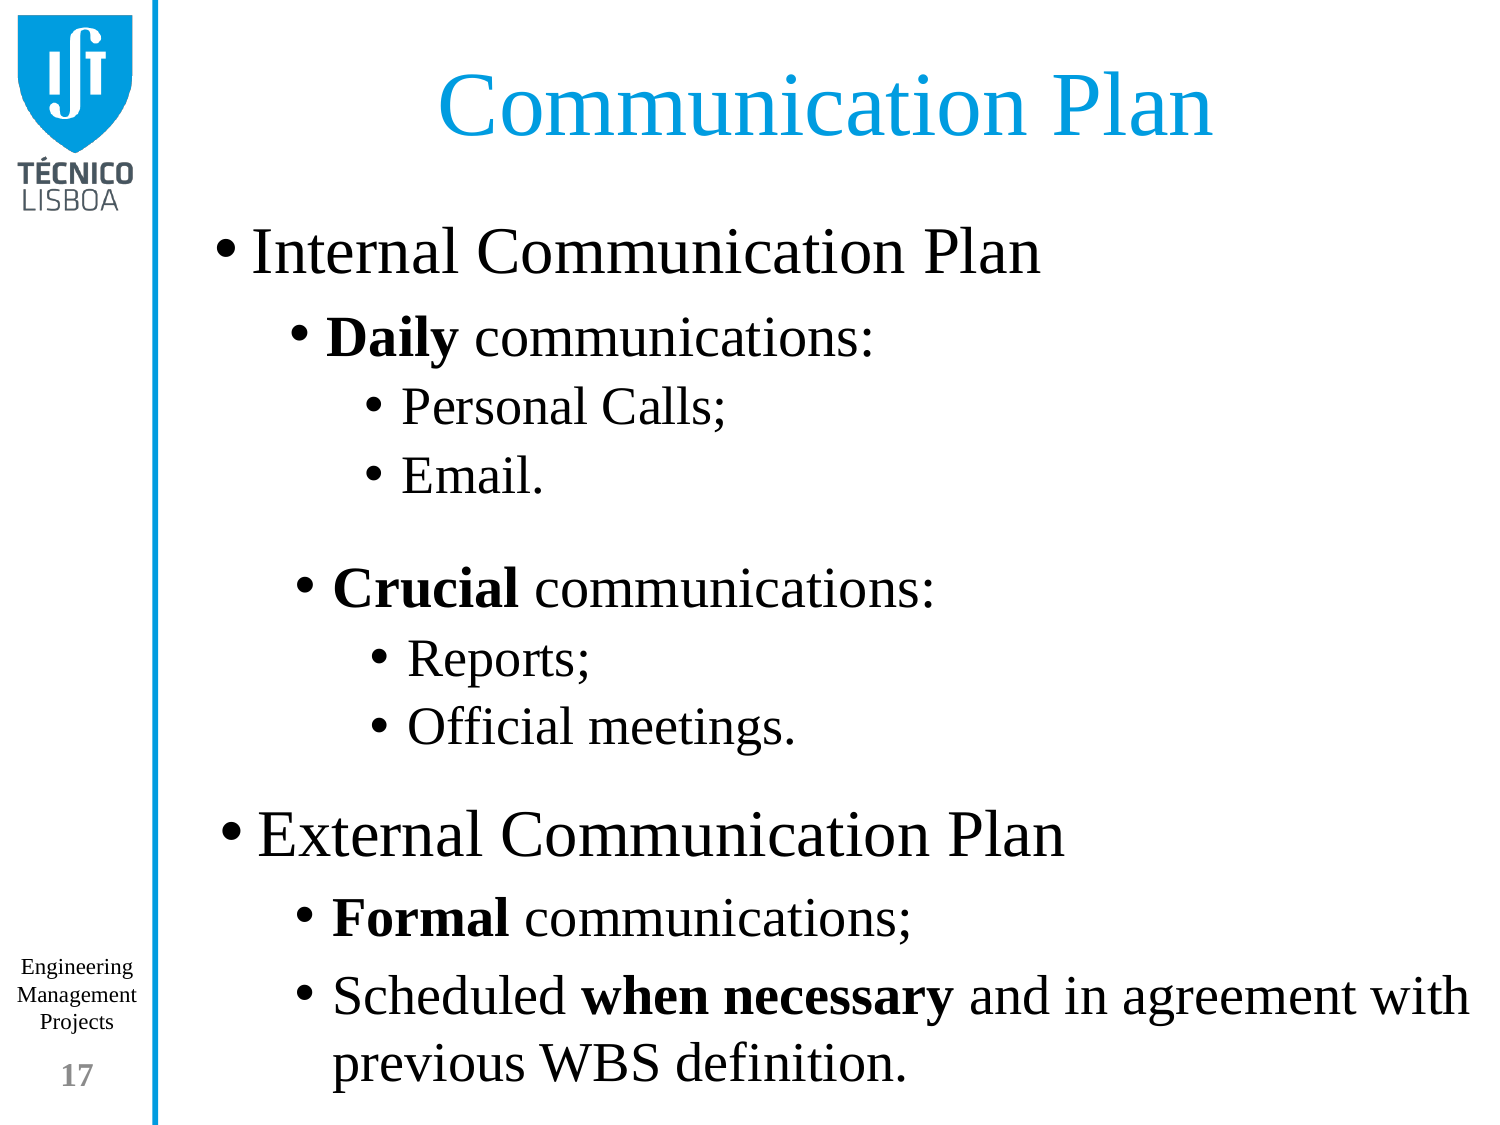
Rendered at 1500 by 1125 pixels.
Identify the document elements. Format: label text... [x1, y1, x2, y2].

text_box Internal Communication Plan Daily communications: Personal Calls; Email. [199, 183, 1500, 544]
slide_number 17 [0, 1042, 156, 1103]
list External Communication Plan Formal communications; Scheduled when necessary and in agreement with previous WBS definition. [205, 778, 1500, 1125]
text_box Crucial communications: Reports; Official meetings. [205, 544, 1500, 778]
picture [15, 13, 134, 211]
text_box Communication Plan [205, 35, 1449, 176]
